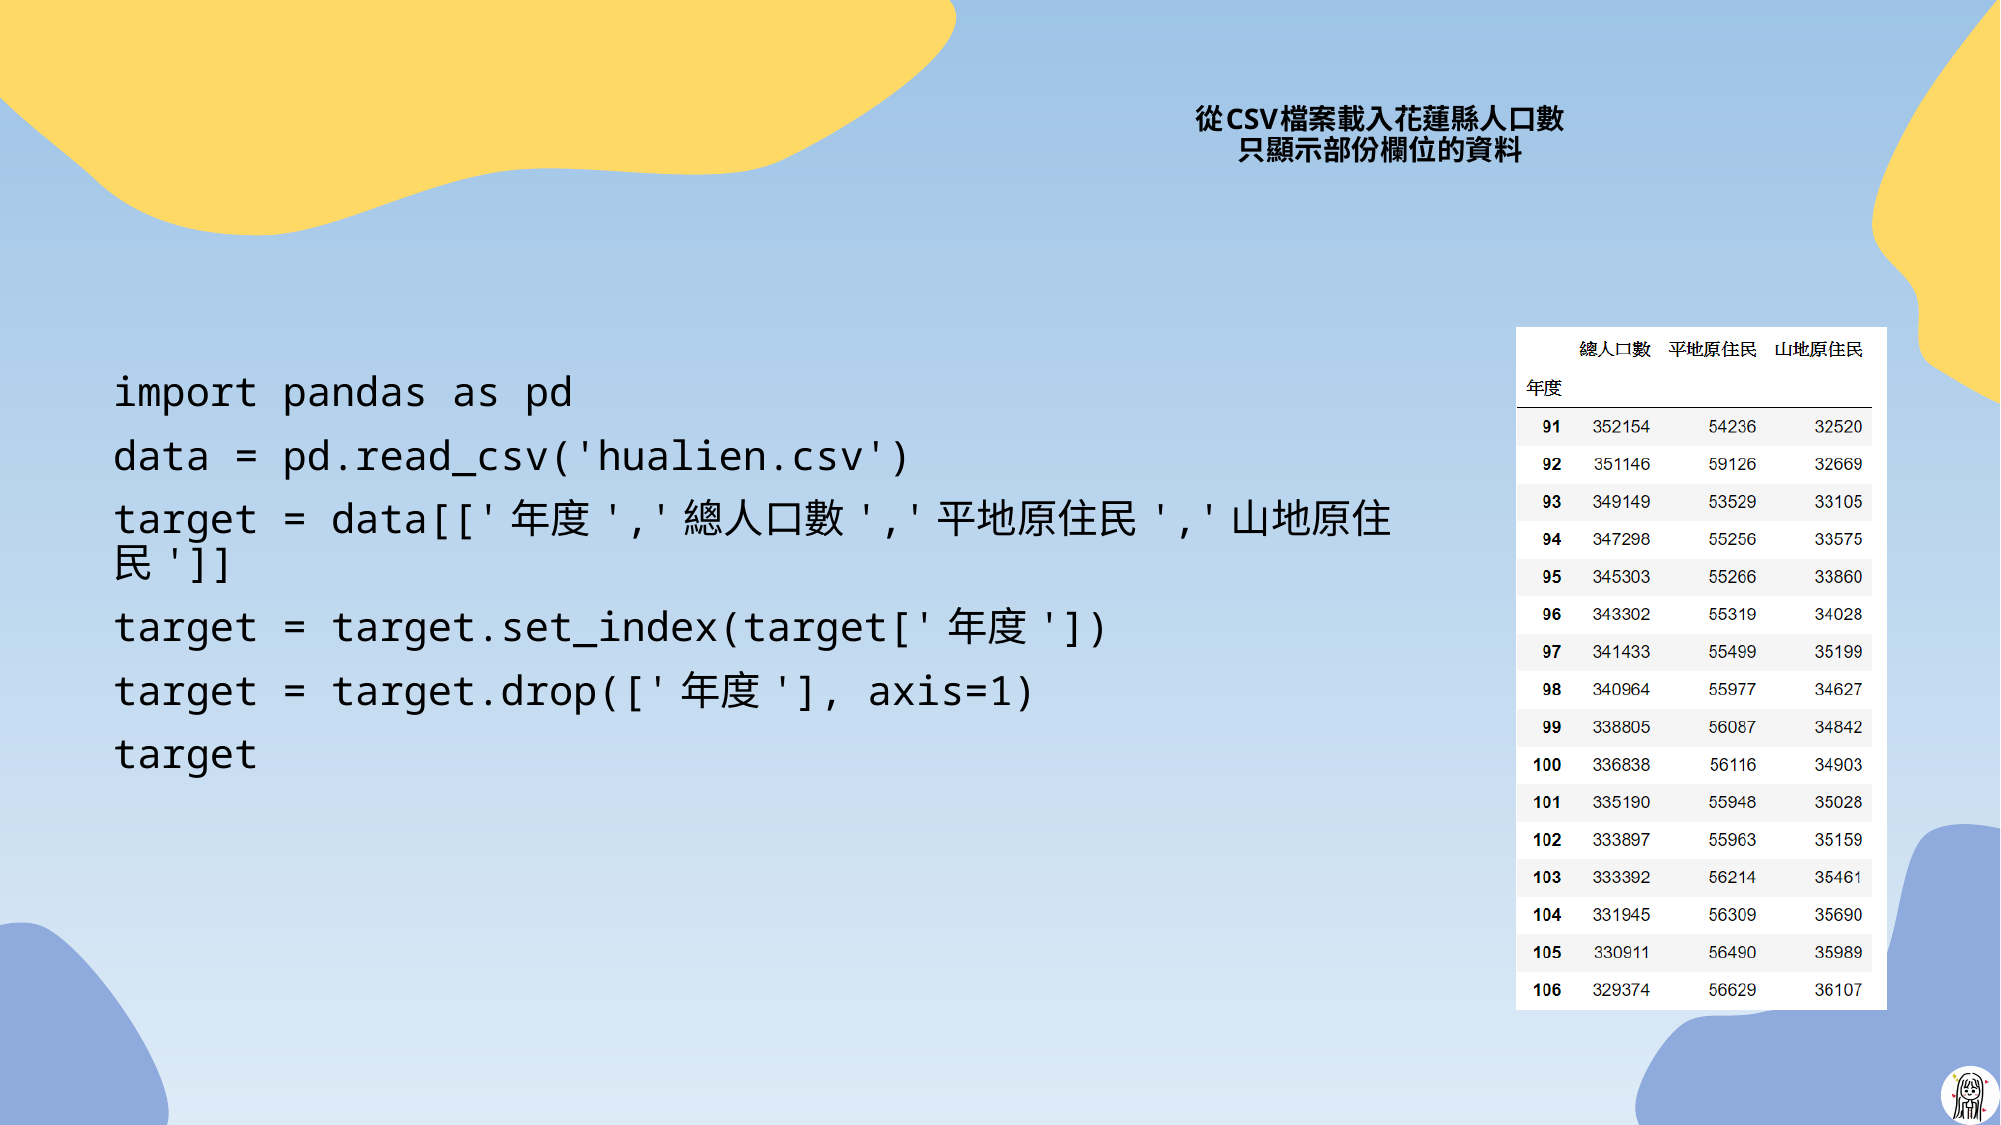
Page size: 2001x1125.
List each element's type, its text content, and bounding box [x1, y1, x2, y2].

list import pandas as pd data = pd.read_csv('hualien.csv') target = data[['年度','總人口數','平地原住民','山地原住民']] target = target.set_index(target['年度']) target = target.drop(['年度'], axis=1) target [98, 363, 1472, 787]
picture [1940, 1065, 2000, 1125]
slide_number 18 [1412, 1042, 1863, 1103]
picture [1516, 327, 1887, 1010]
title 從CSV檔案載入花蓮縣人口數 只顯示部份欄位的資料 [818, 97, 1943, 175]
